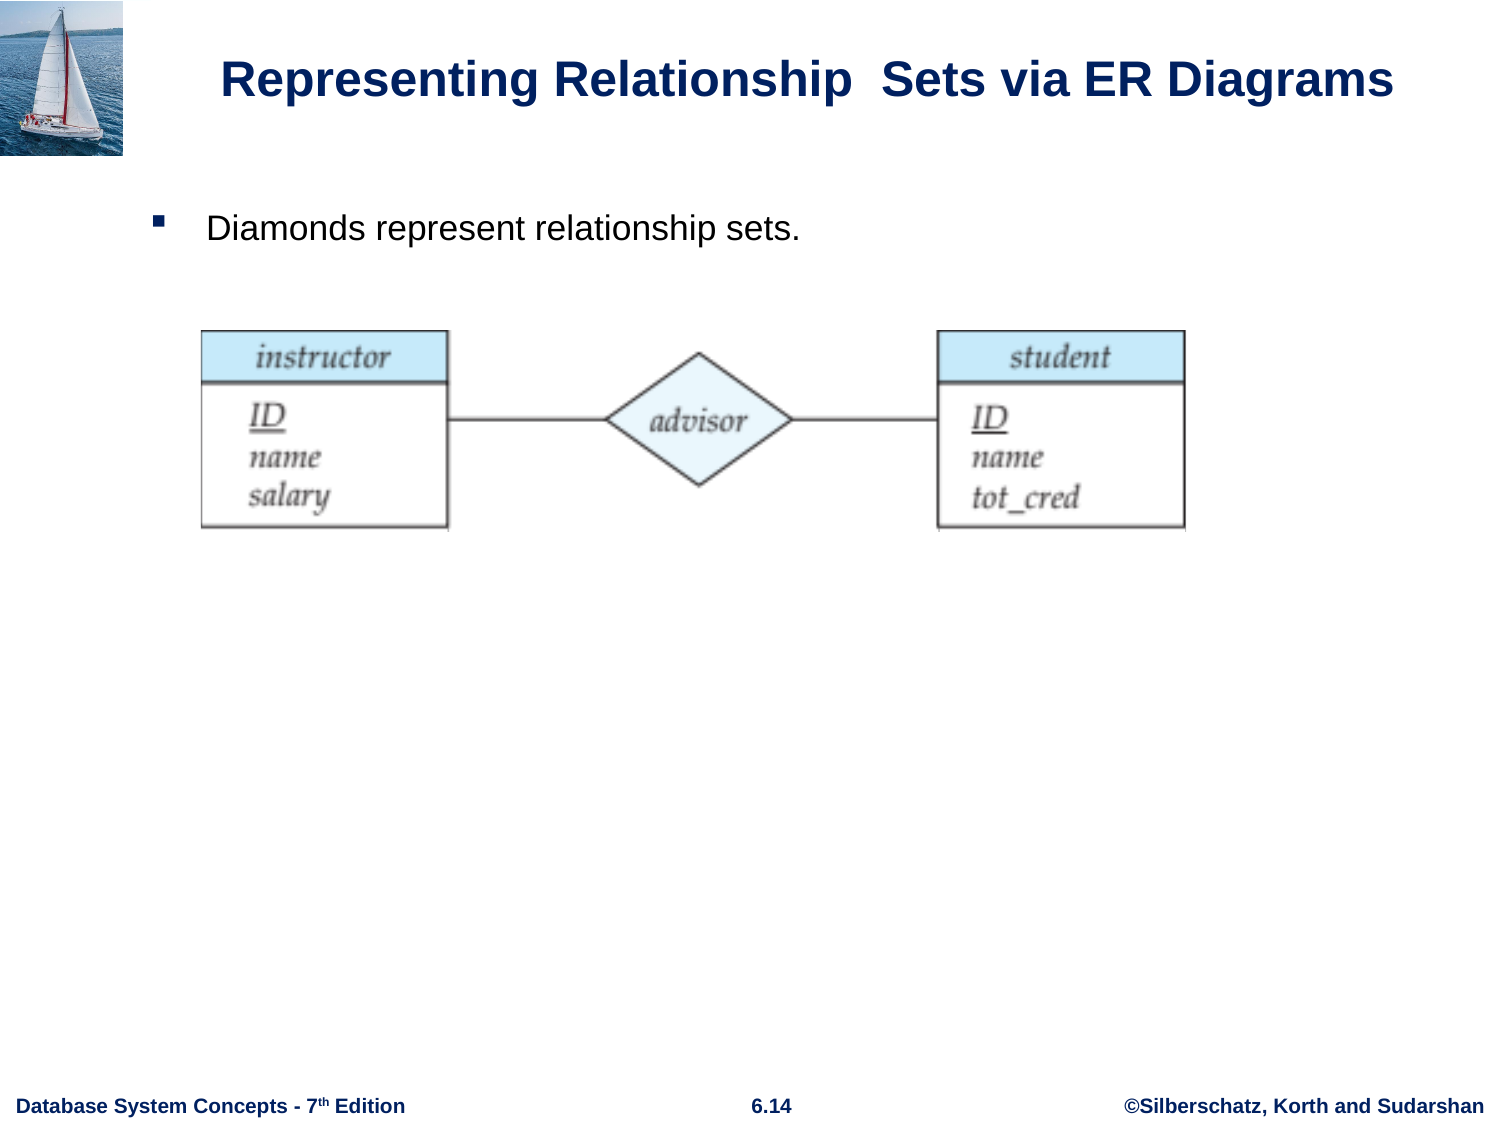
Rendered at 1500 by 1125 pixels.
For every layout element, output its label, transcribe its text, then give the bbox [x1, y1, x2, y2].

picture [0, 1, 123, 156]
picture [200, 329, 1187, 532]
text_box Diamonds represent relationship sets. [135, 197, 1365, 302]
title Representing Relationship Sets via ER Diagrams [129, 13, 1500, 115]
